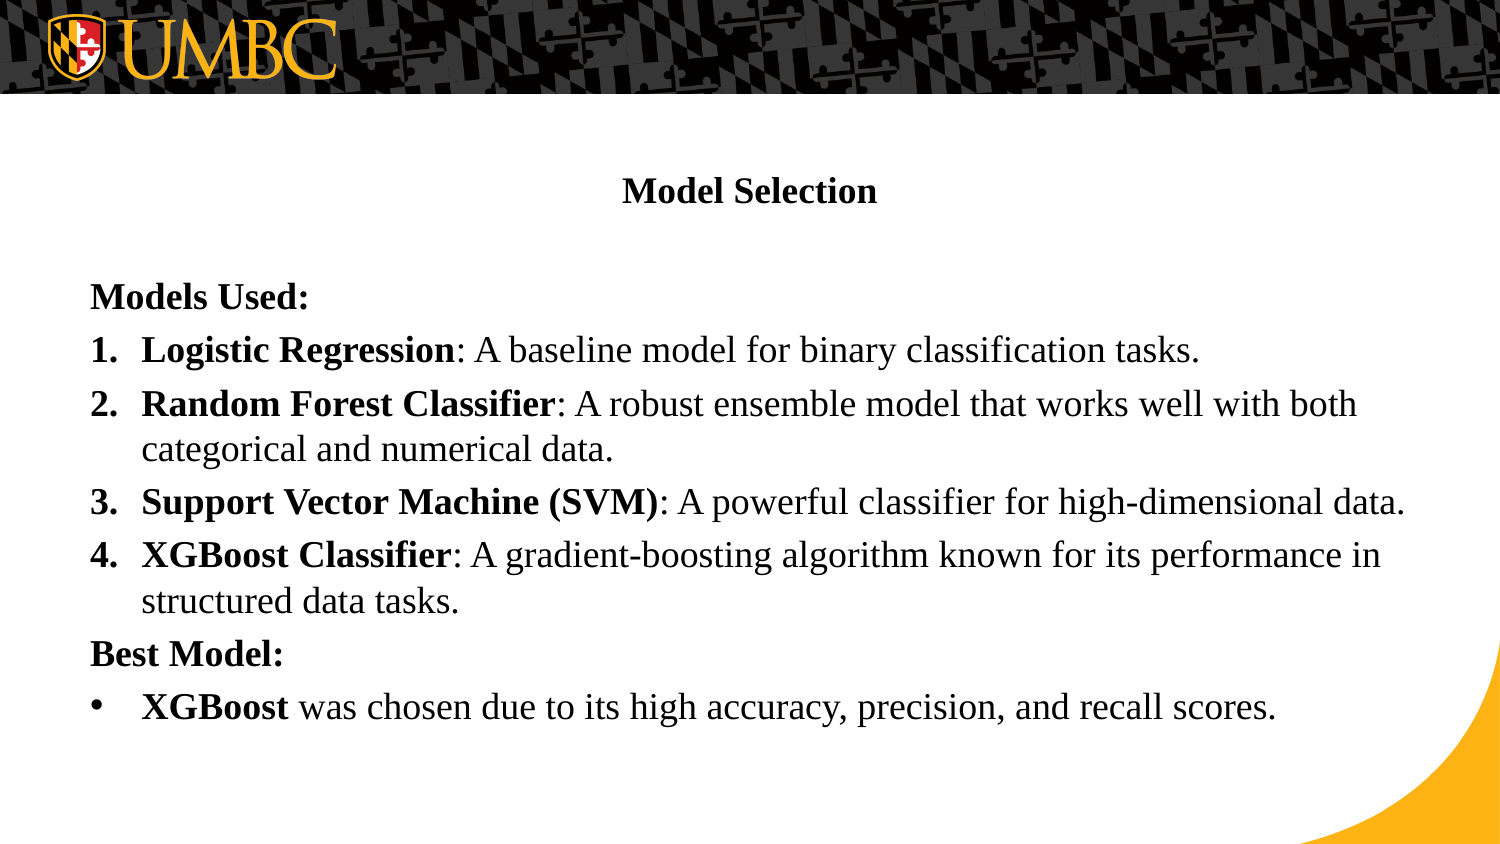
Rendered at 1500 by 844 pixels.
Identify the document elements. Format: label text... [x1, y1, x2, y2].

list Models Used: Logistic Regression: A baseline model for binary classification tasks. Random Forest Classifier: A robust ensemble model that works well with both categorical and numerical data. Support Vector Machine (SVM): A powerful classifier for high-dimensional data. XGBoost Classifier: A gradient-boosting algorithm known for its performance in structured data tasks. Best Model: XGBoost was chosen due to its high accuracy, precision, and recall scores. [75, 264, 1425, 754]
title Model Selection [75, 158, 1425, 264]
picture [0, 0, 1500, 94]
picture [1299, 639, 1500, 844]
